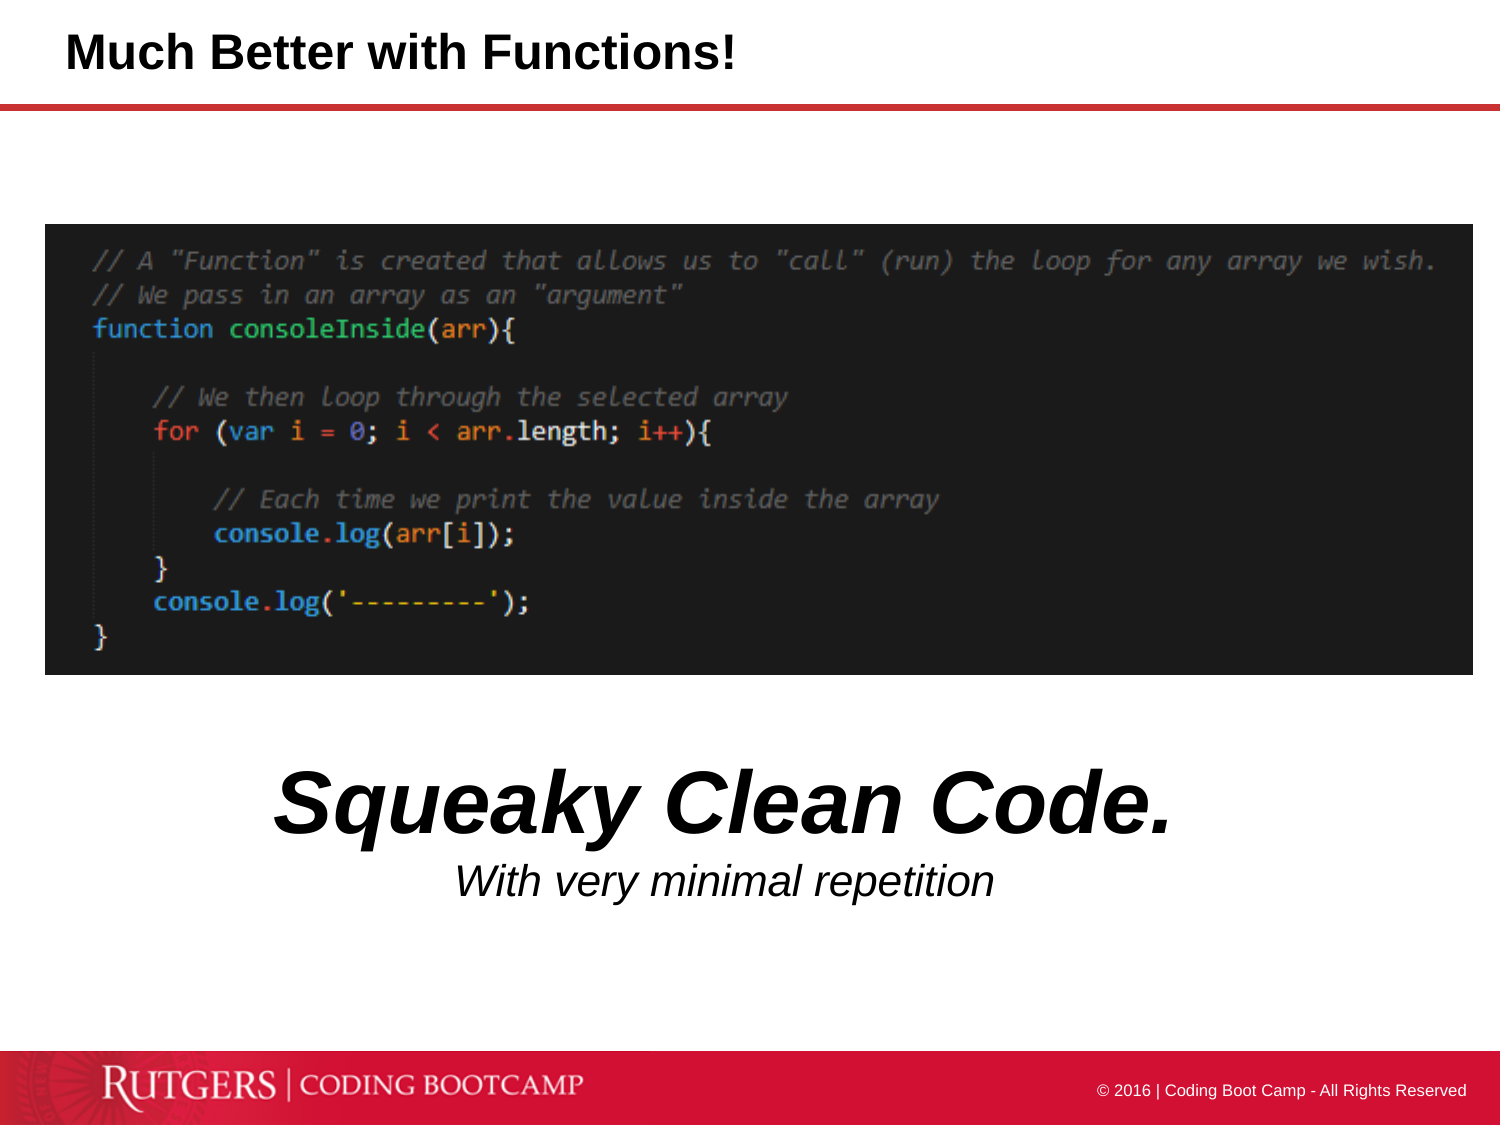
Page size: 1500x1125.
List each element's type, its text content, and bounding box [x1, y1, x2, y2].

title Much Better with Functions! [50, 0, 948, 108]
picture [0, 1051, 650, 1125]
text_box Squeaky Clean Code. With very minimal repetition [24, 737, 1425, 913]
picture [44, 224, 1473, 675]
